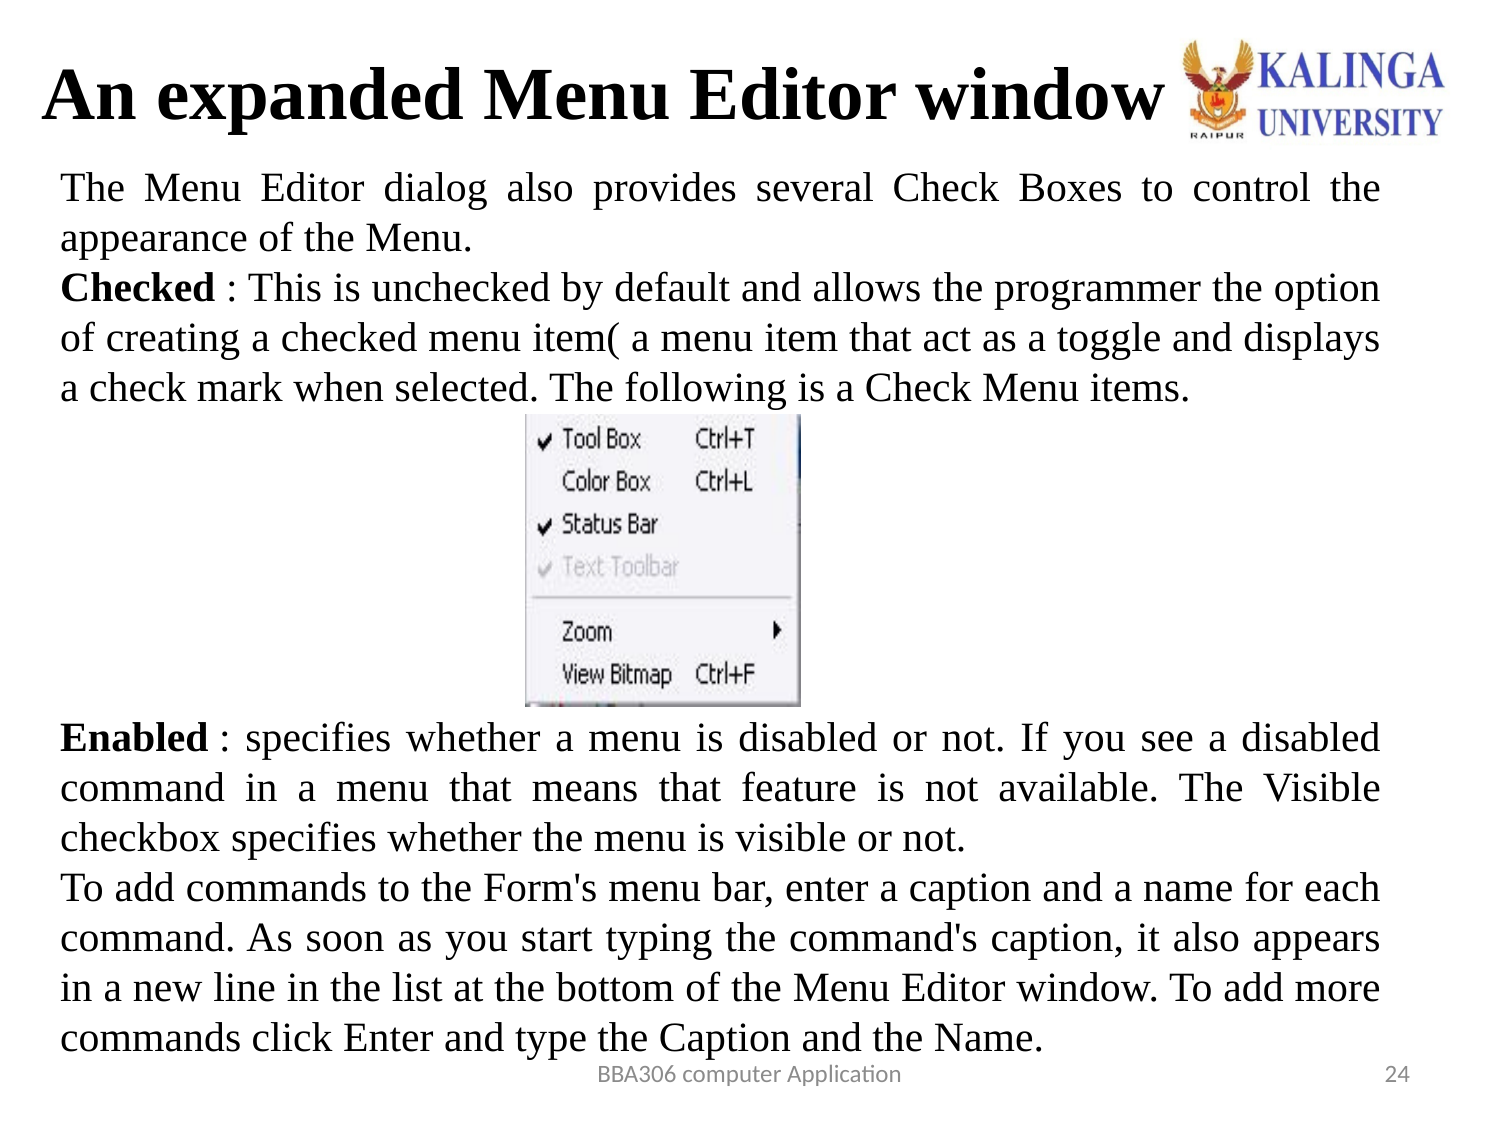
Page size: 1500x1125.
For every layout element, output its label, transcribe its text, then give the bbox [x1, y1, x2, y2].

text_box An expanded Menu Editor window [26, 37, 1172, 143]
text_box The Menu Editor dialog also provides several Check Boxes to control the appearance of the Menu. Checked : This is unchecked by default and allows the programmer the option of creating a checked menu item( a menu item that act as a toggle and displays a check mark when selected. The following is a Check Menu items. Enabled : specifies whether a menu is disabled or not. If you see a disabled command in a menu that means that feature is not available. The Visible checkbox specifies whether the menu is visible or not. To add commands to the Form's menu bar, enter a caption and a name for each command. As soon as you start typing the command's caption, it also appears in a new line in the list at the bottom of the Menu Editor window. To add more commands click Enter and type the Caption and the Name. [45, 152, 1397, 1125]
slide_number 24 [1397, 1042, 1425, 1103]
picture [1174, 37, 1455, 151]
picture [525, 413, 801, 707]
